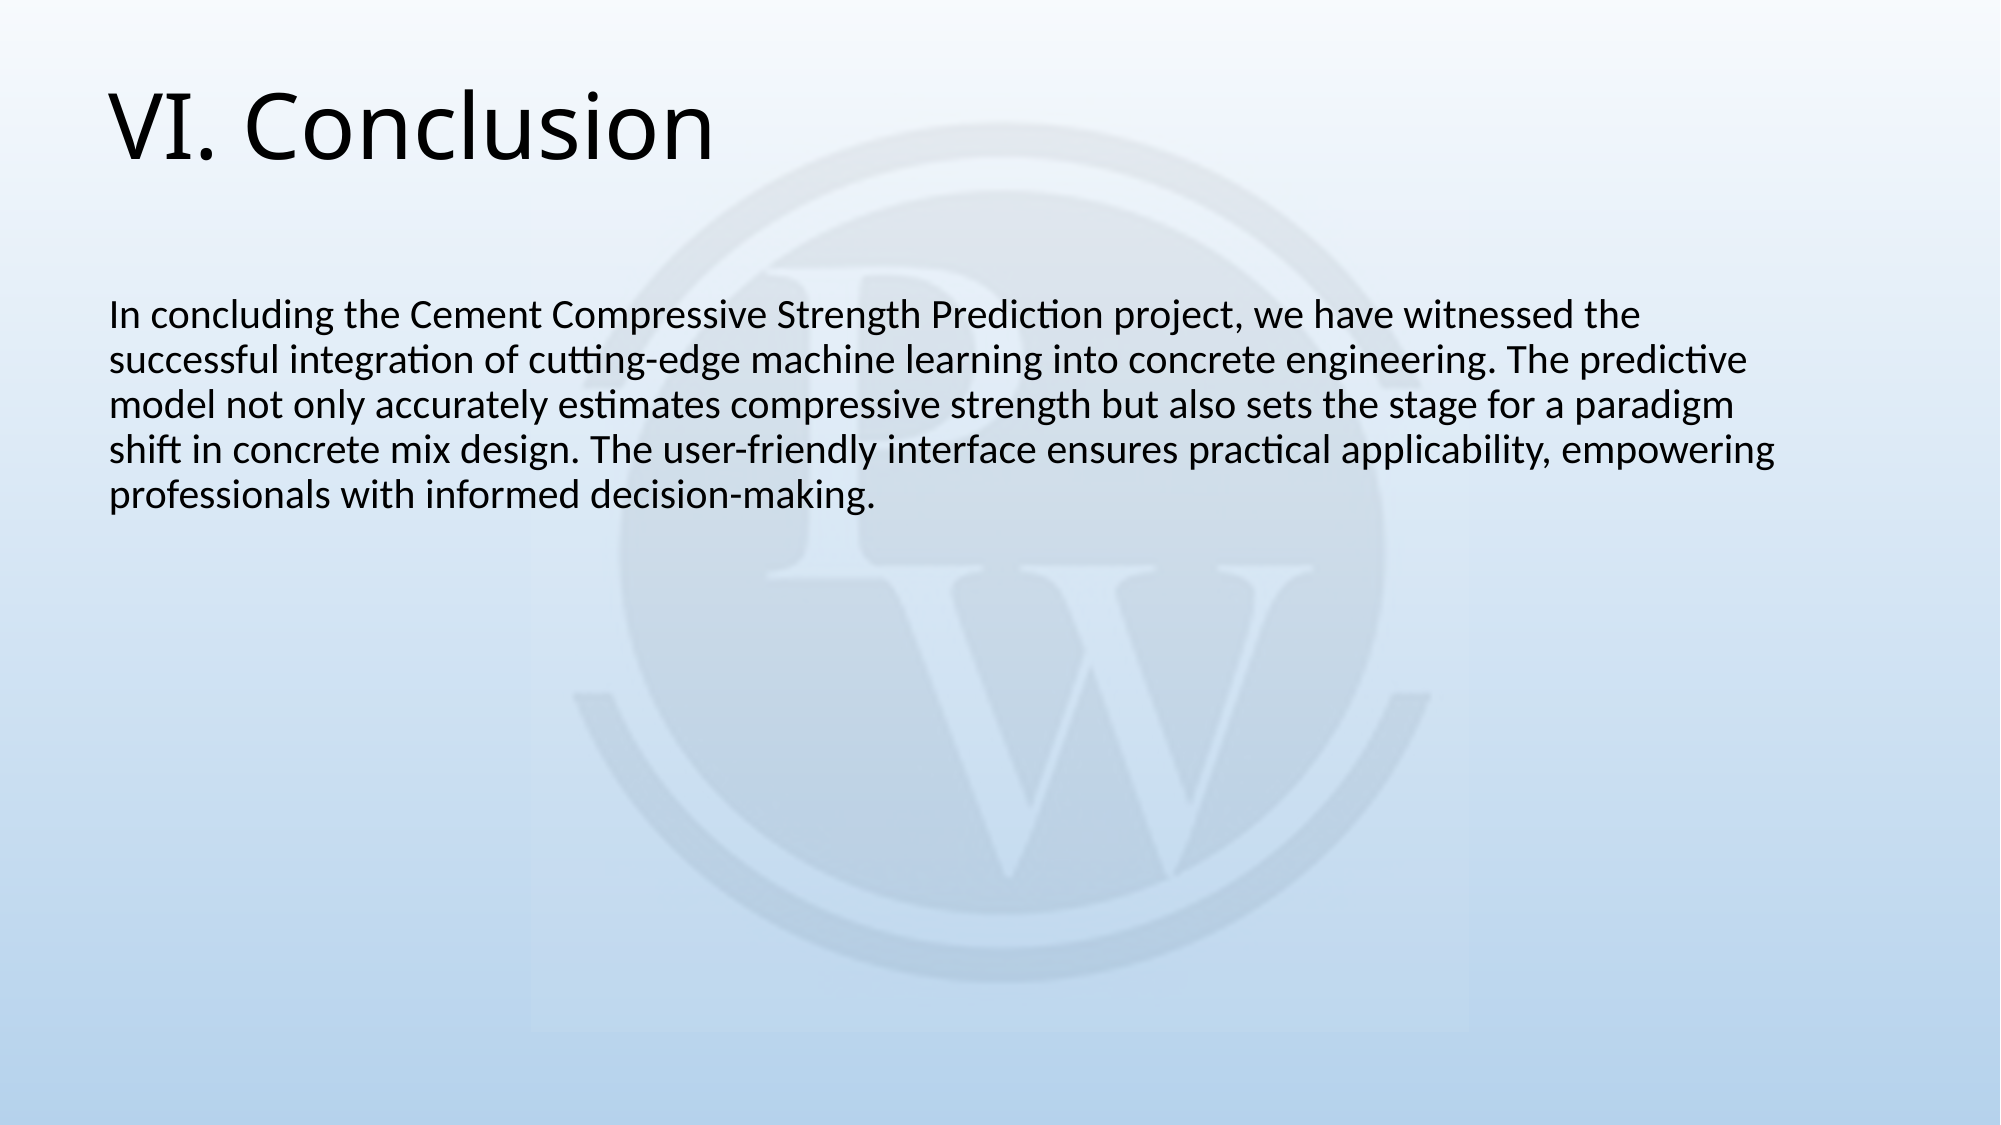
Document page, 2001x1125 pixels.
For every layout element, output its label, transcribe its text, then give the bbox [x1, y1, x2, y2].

list In concluding the Cement Compressive Strength Prediction project, we have witnessed the successful integration of cutting-edge machine learning into concrete engineering. The predictive model not only accurately estimates compressive strength but also sets the stage for a paradigm shift in concrete mix design. The user-friendly interface ensures practical applicability, empowering professionals with informed decision-making. [93, 284, 1819, 999]
title VI. Conclusion [93, 20, 1819, 239]
